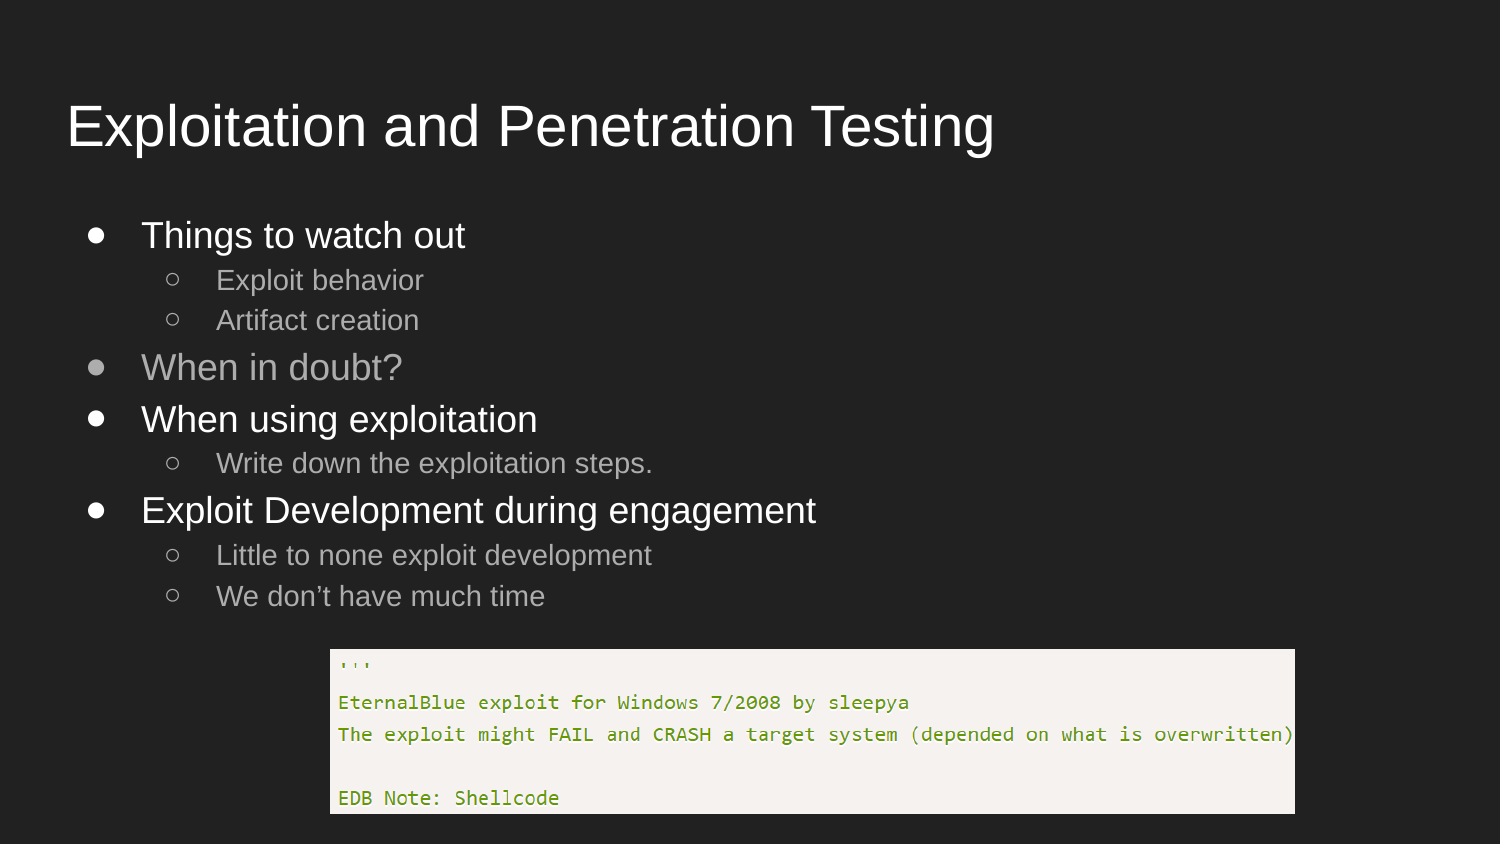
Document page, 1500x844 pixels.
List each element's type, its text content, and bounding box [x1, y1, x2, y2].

list Things to watch out Exploit behavior Artifact creation When in doubt? When using exploitation Write down the exploitation steps. Exploit Development during engagement Little to none exploit development We don’t have much time [51, 189, 1449, 750]
picture [329, 649, 1295, 815]
title Exploitation and Penetration Testing [51, 72, 1449, 167]
